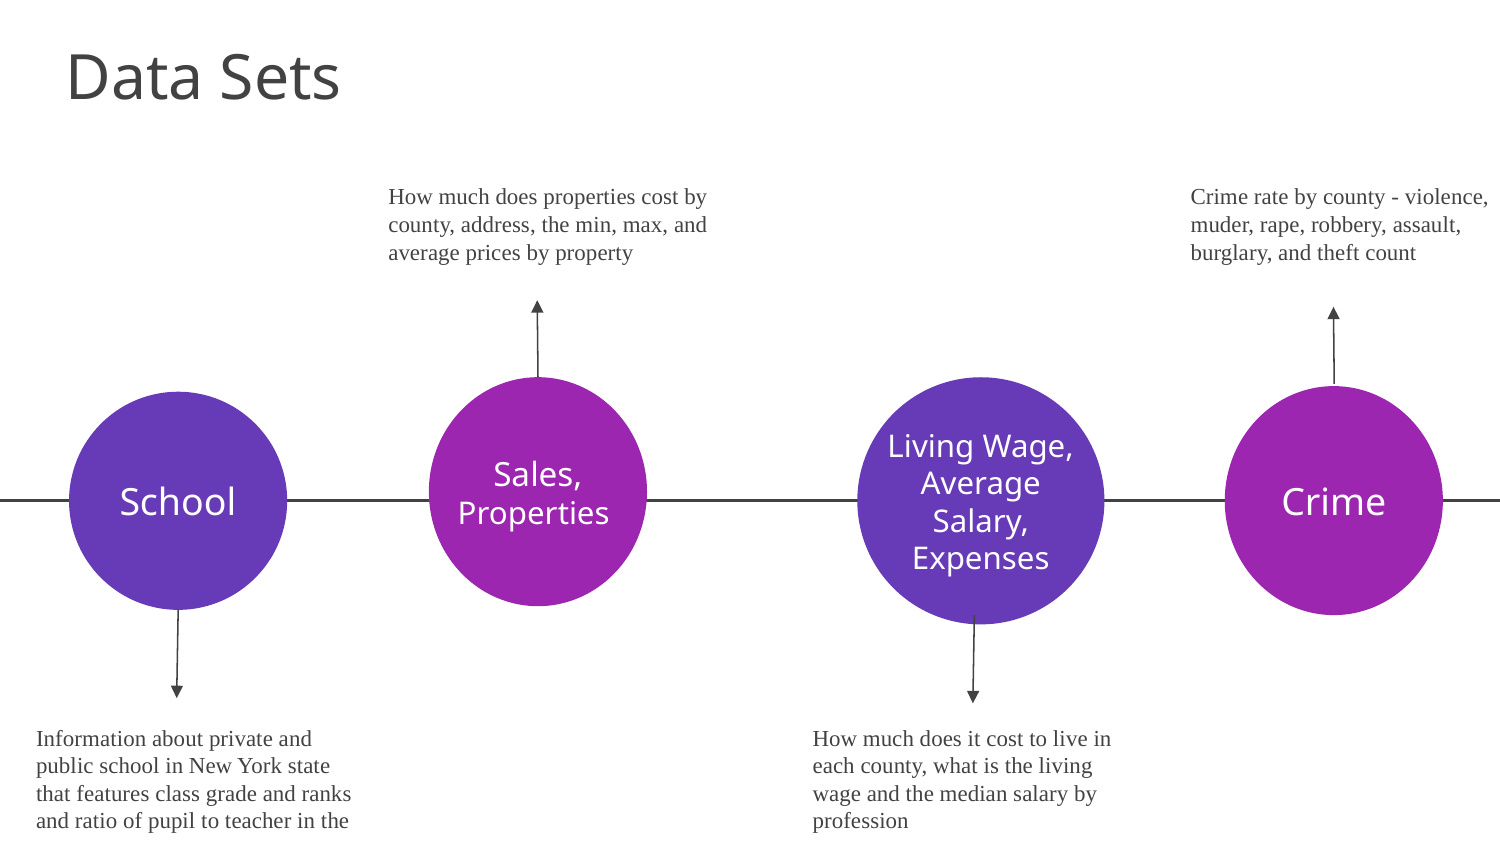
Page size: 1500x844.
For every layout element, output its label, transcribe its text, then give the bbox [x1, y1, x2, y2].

text_box How much does it cost to live in each county, what is the living wage and the median salary by profession [797, 708, 1157, 844]
text_box School [69, 450, 288, 499]
title Data Sets [50, 7, 1449, 128]
text_box [1224, 386, 1443, 499]
text_box [441, 546, 634, 607]
text_box [81, 391, 275, 450]
text_box Living Wage, Average Salary, Expenses [857, 391, 1105, 499]
text_box How much does properties cost by county, address, the min, max, and average prices by property [373, 167, 744, 305]
text_box [81, 551, 275, 610]
text_box Sales, Properties [428, 508, 647, 546]
text_box Crime [1250, 508, 1417, 551]
text_box [442, 377, 634, 437]
text_box Crime rate by county - violence, muder, rape, robbery, assault, burglary, and theft count [1175, 167, 1500, 305]
text_box [923, 610, 1039, 625]
text_box Sales, Properties [428, 437, 647, 499]
text_box [924, 377, 1038, 391]
text_box Living Wage, Average Salary, Expenses [857, 508, 1105, 610]
text_box [1224, 508, 1443, 616]
text_box Information about private and public school in New York state that features class grade and ranks and ratio of pupil to teacher in the area. [20, 708, 386, 844]
text_box Crime [1250, 450, 1417, 499]
text_box School [69, 508, 288, 551]
